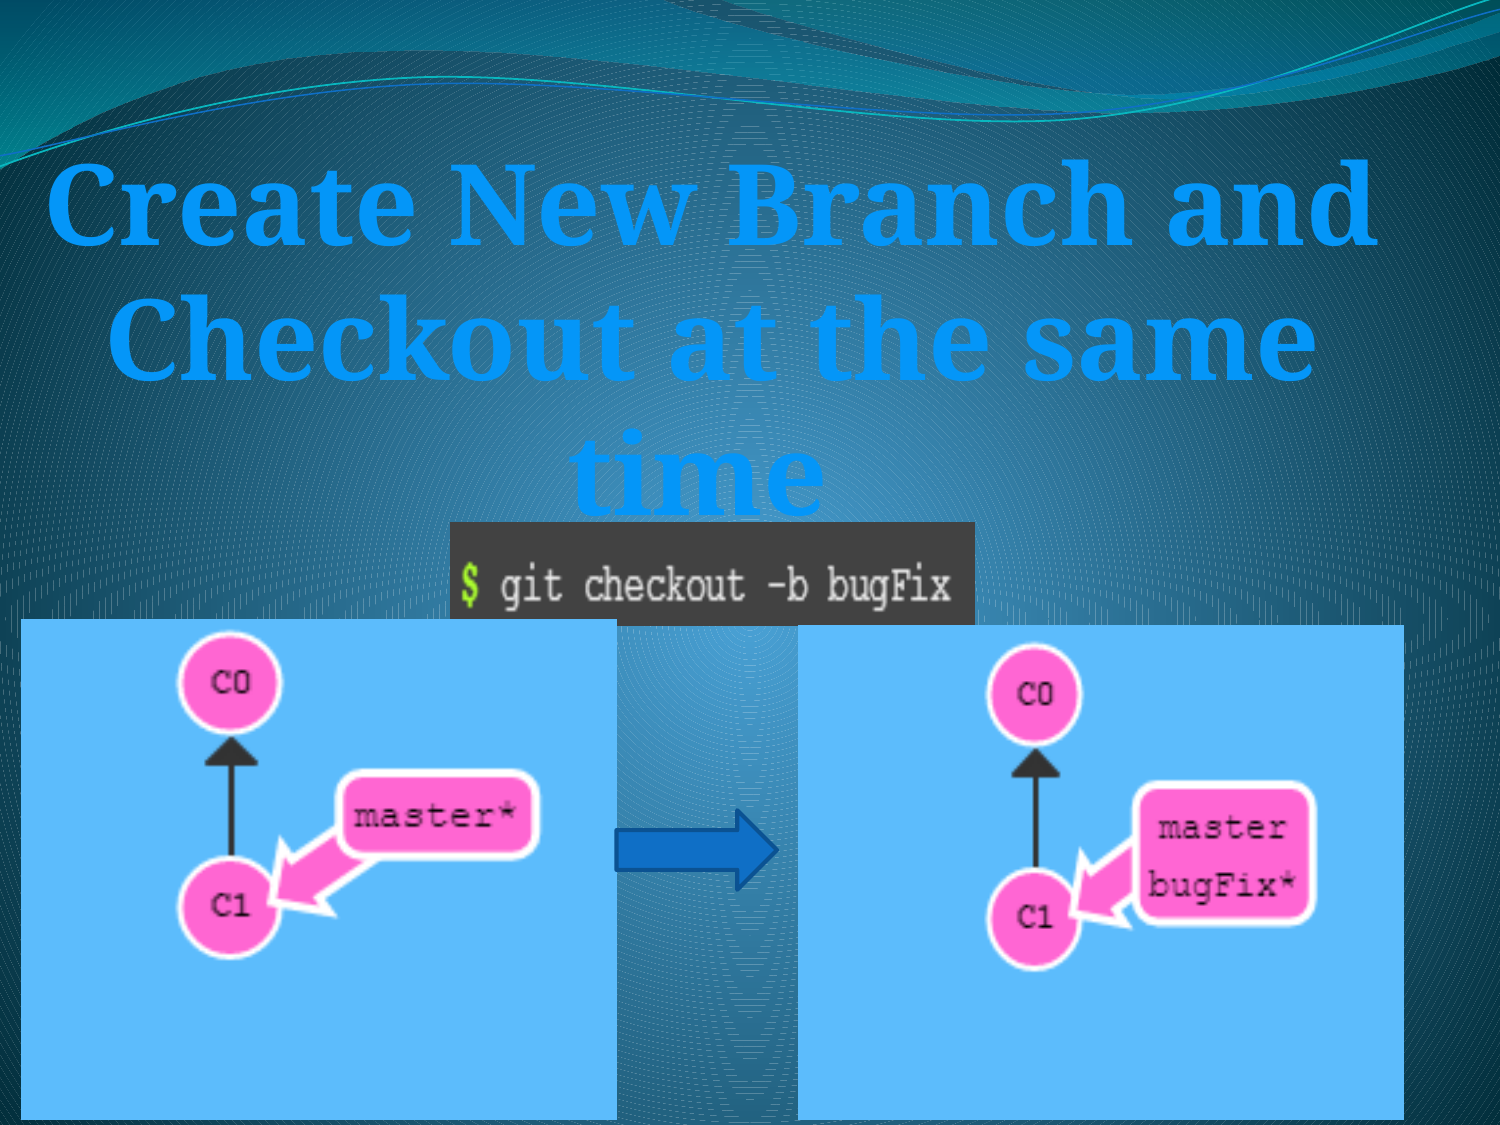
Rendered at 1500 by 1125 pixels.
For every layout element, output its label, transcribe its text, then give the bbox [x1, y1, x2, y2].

text_box Create New Branch and Checkout at the same time [0, 124, 1425, 545]
text_box [623, 808, 780, 892]
picture [21, 522, 1404, 1120]
